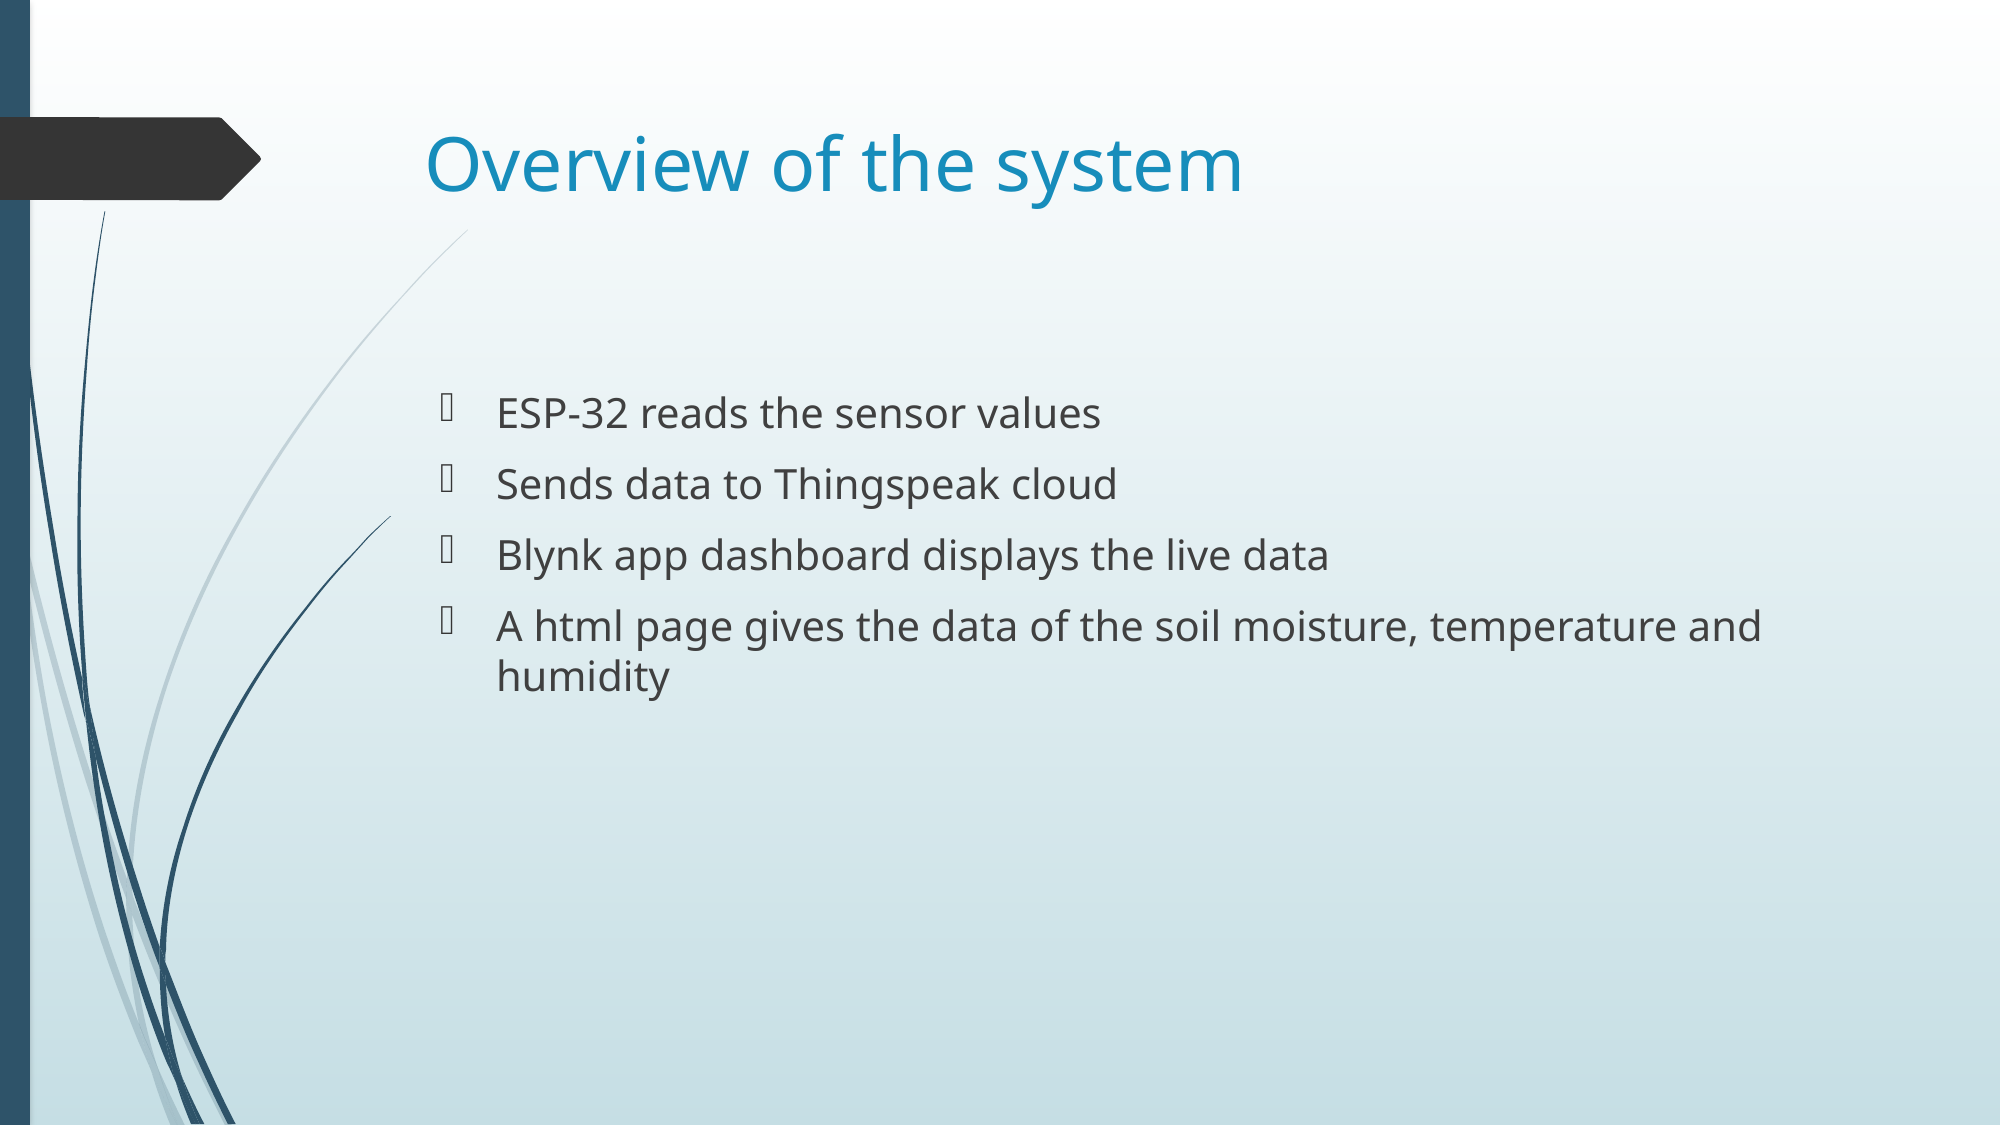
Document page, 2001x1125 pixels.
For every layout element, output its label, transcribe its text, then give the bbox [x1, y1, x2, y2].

title Overview of the system [409, 108, 1872, 359]
list ESP-32 reads the sensor values Sends data to Thingspeak cloud Blynk app dashboard displays the live data A html page gives the data of the soil moisture, temperature and humidity [424, 379, 1888, 946]
